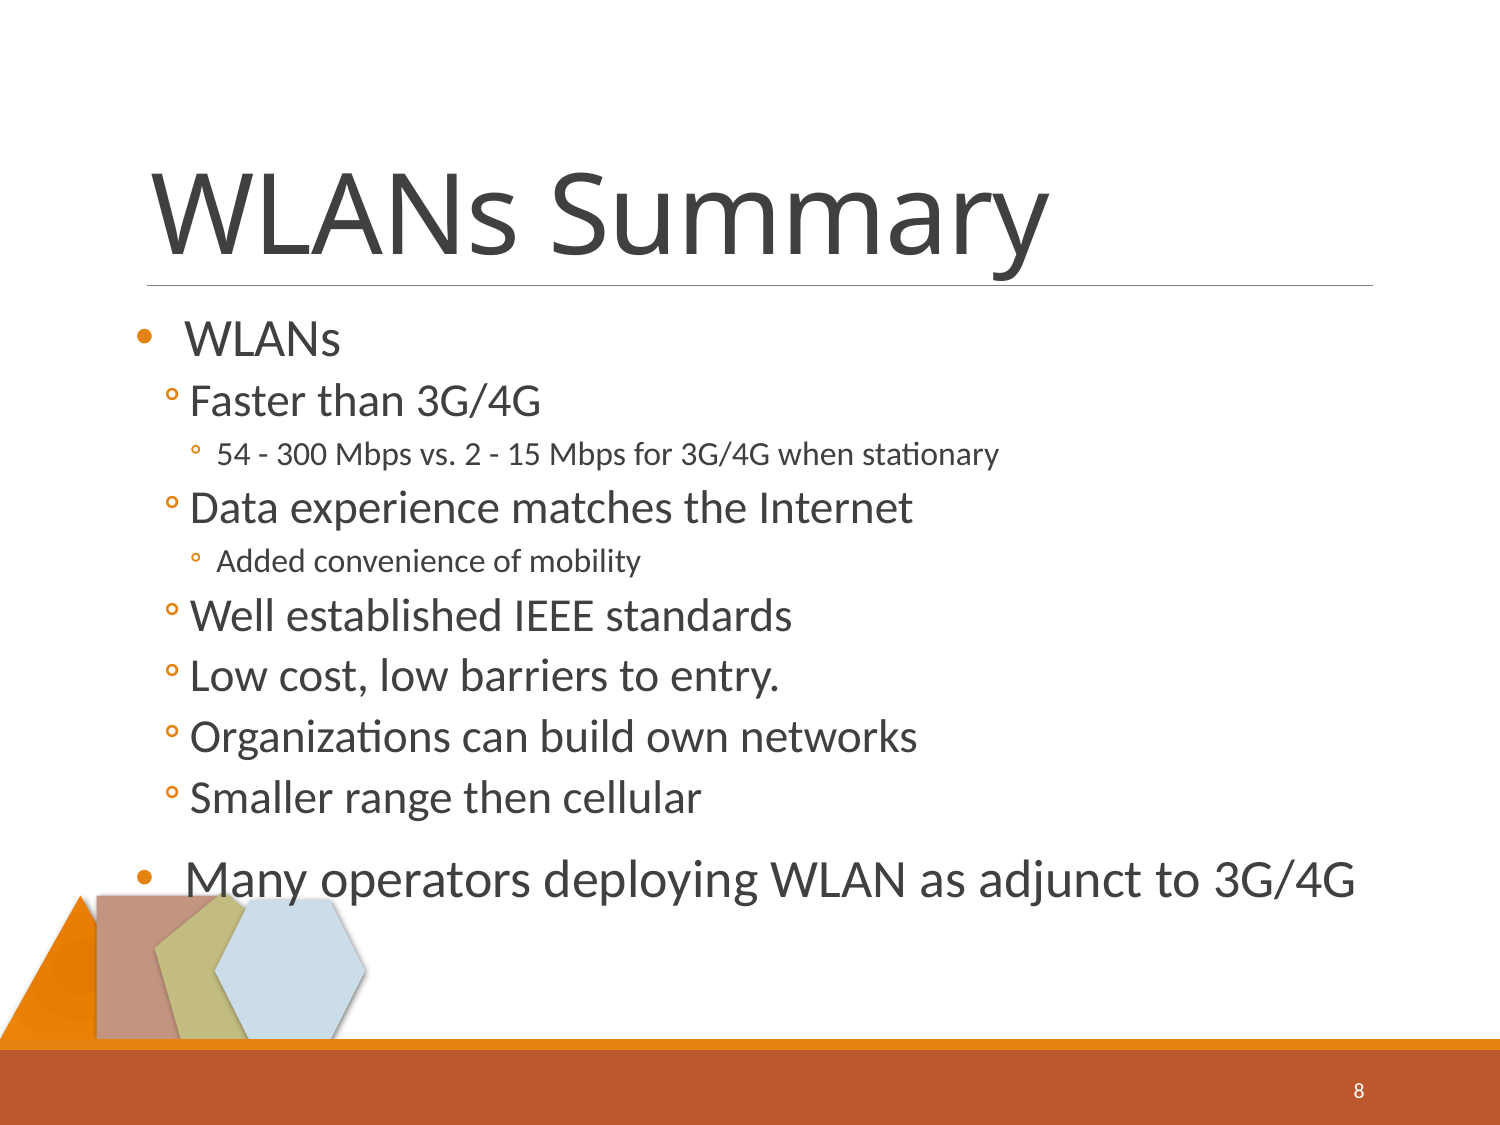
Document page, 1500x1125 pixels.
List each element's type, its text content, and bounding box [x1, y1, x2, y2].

slide_number 8 [1218, 1059, 1380, 1120]
list WLANs Faster than 3G/4G 54 - 300 Mbps vs. 2 - 15 Mbps for 3G/4G when stationary Data experience matches the Internet Added convenience of mobility Well established IEEE standards Low cost, low barriers to entry. Organizations can build own networks Smaller range then cellular Many operators deploying WLAN as adjunct to 3G/4G [135, 302, 1373, 963]
title WLANs Summary [135, 47, 1373, 285]
